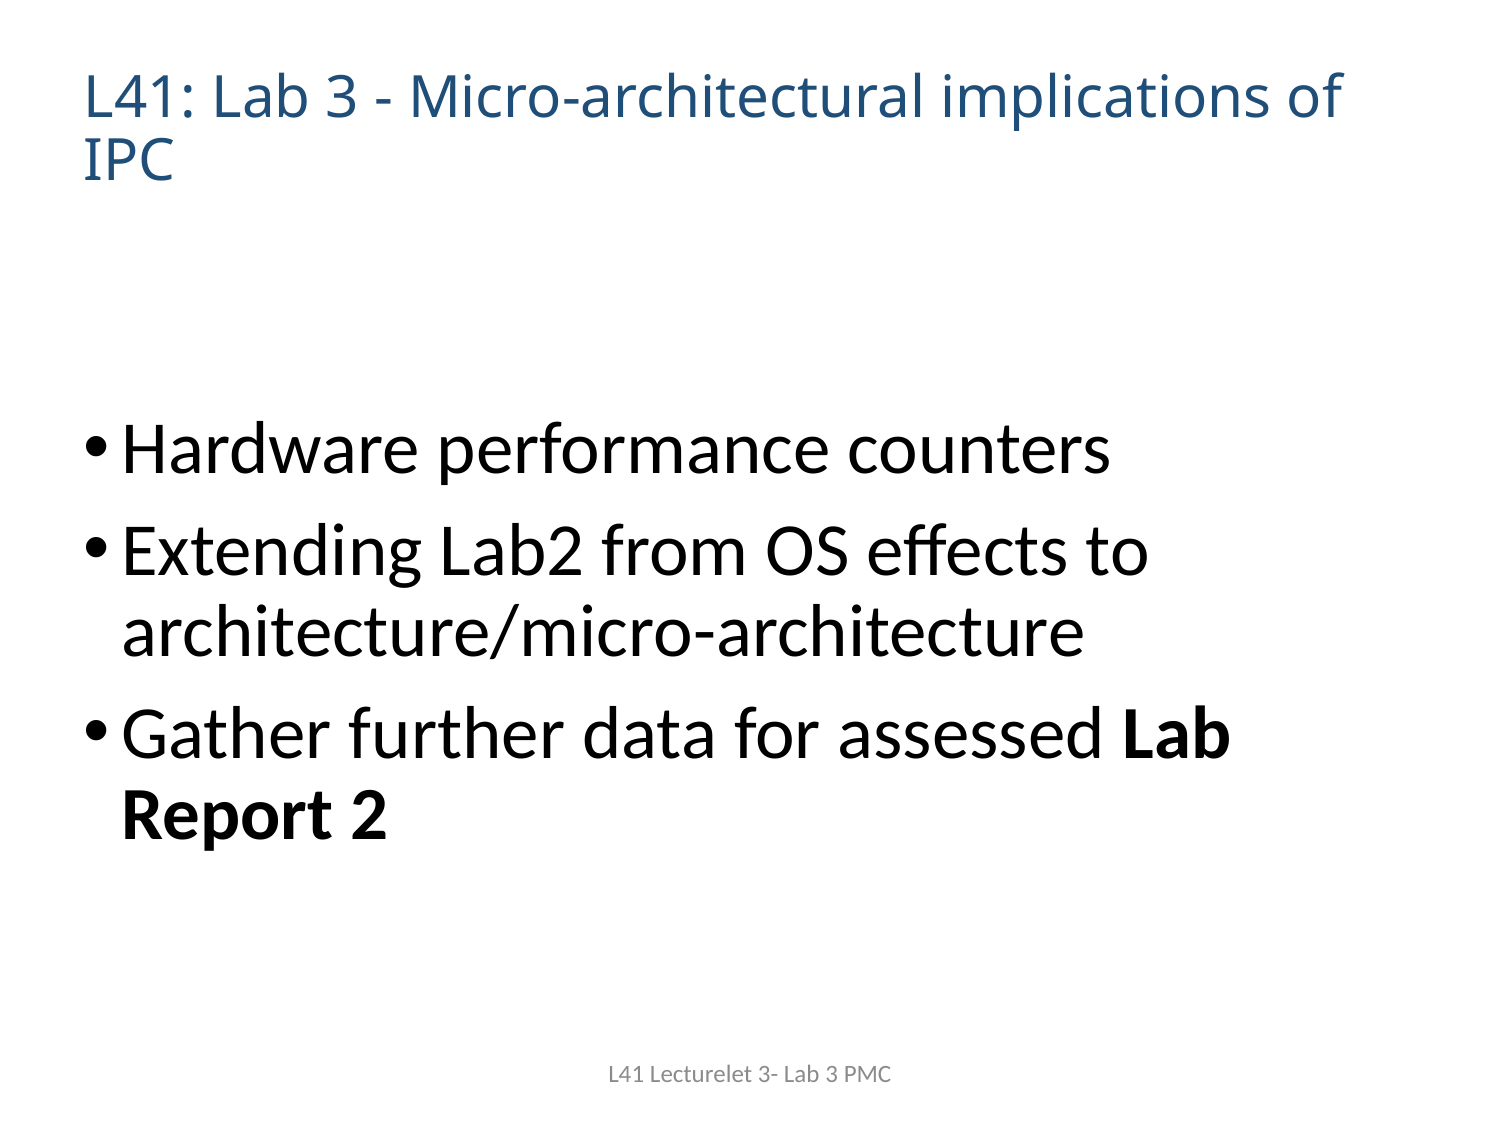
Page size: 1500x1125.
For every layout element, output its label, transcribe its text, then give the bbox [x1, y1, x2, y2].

title L41: Lab 3 - Micro-architectural implications of IPC [68, 38, 1432, 221]
footer L41 Lecturelet 3- Lab 3 PMC [496, 1042, 1004, 1103]
list Hardware performance counters Extending Lab2 from OS effects to architecture/micro-architecture Gather further data for assessed Lab Report 2 [68, 221, 1432, 1043]
